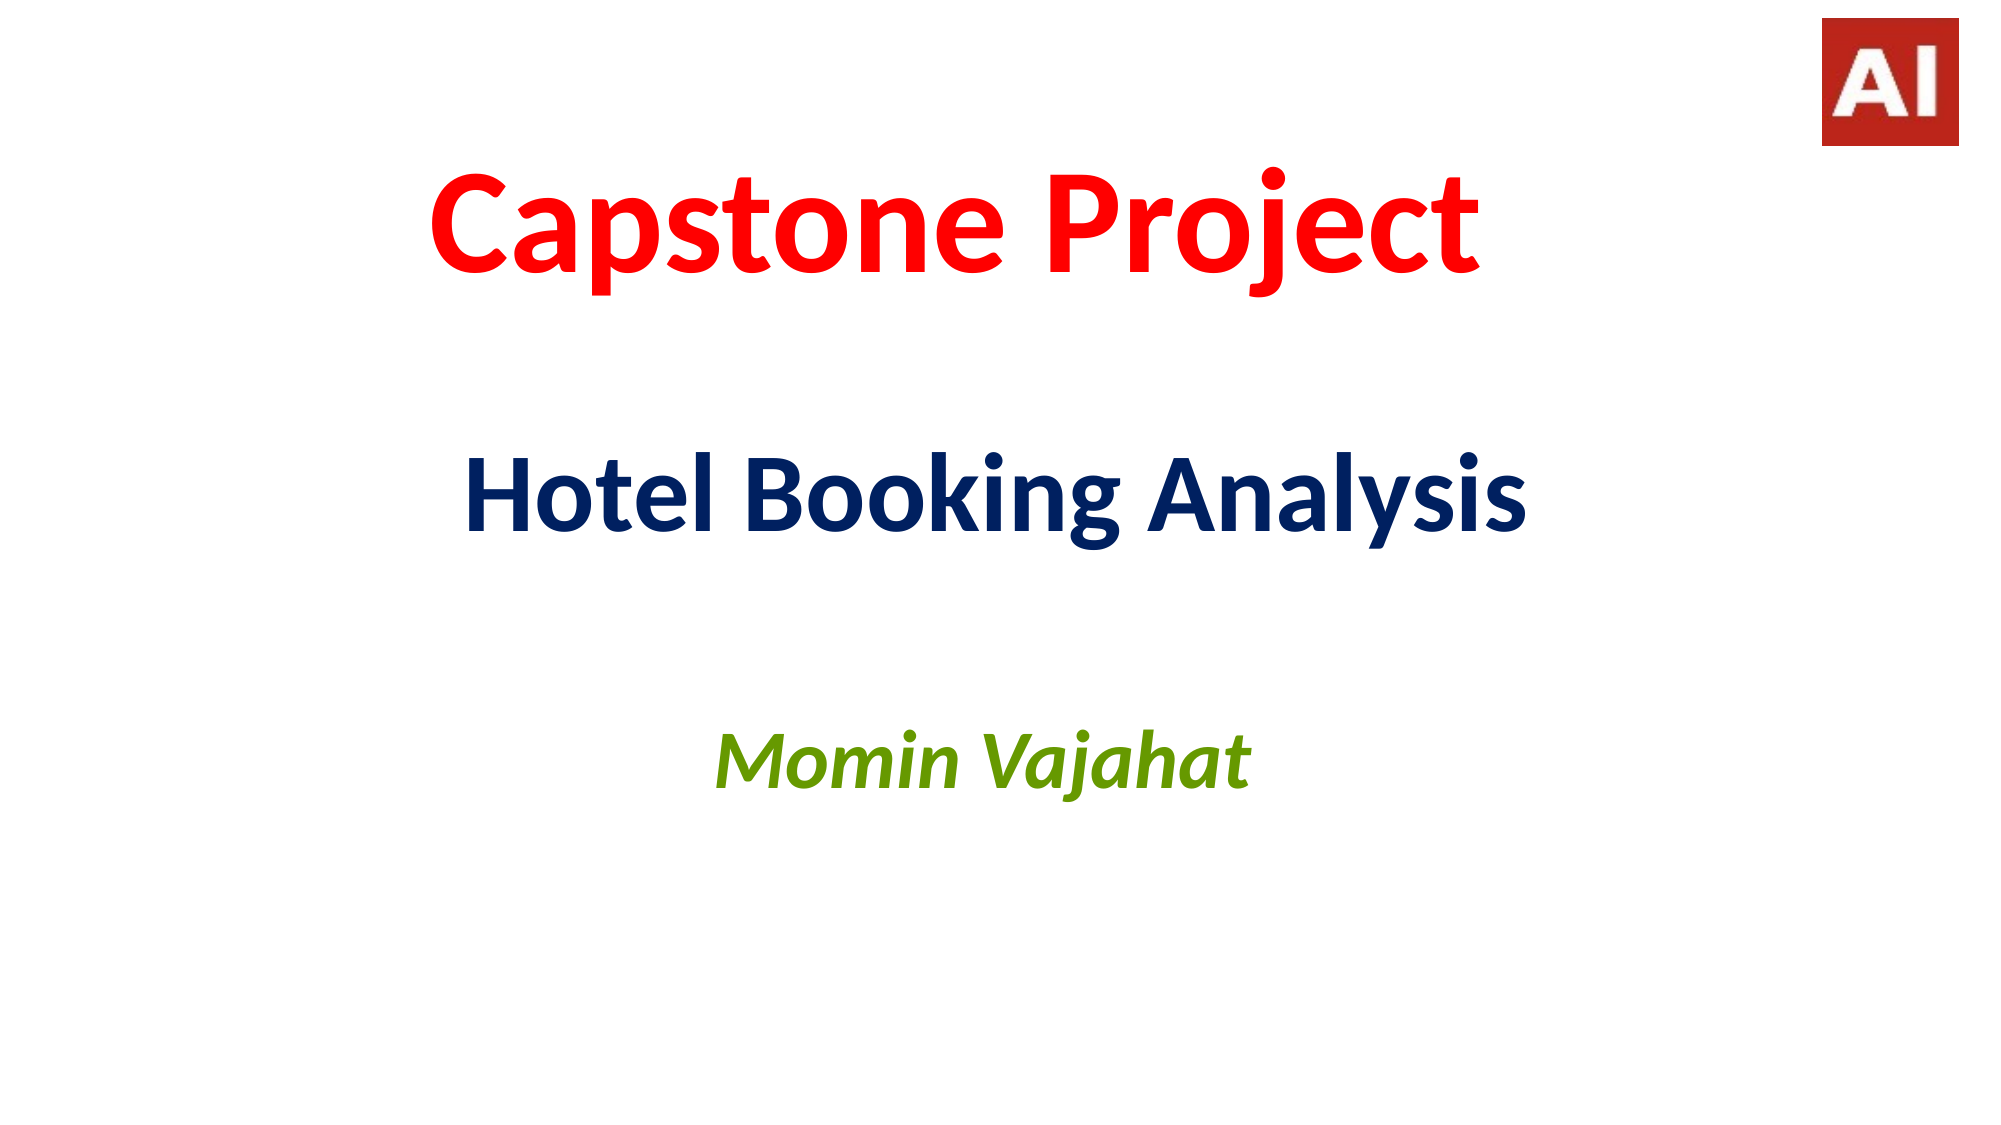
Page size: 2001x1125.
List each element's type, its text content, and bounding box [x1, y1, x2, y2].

subtitle Hotel Booking Analysis [259, 426, 1760, 698]
title Capstone Project [215, 18, 1733, 313]
picture [1822, 18, 1959, 146]
text_box Momin Vajahat [631, 698, 1352, 813]
